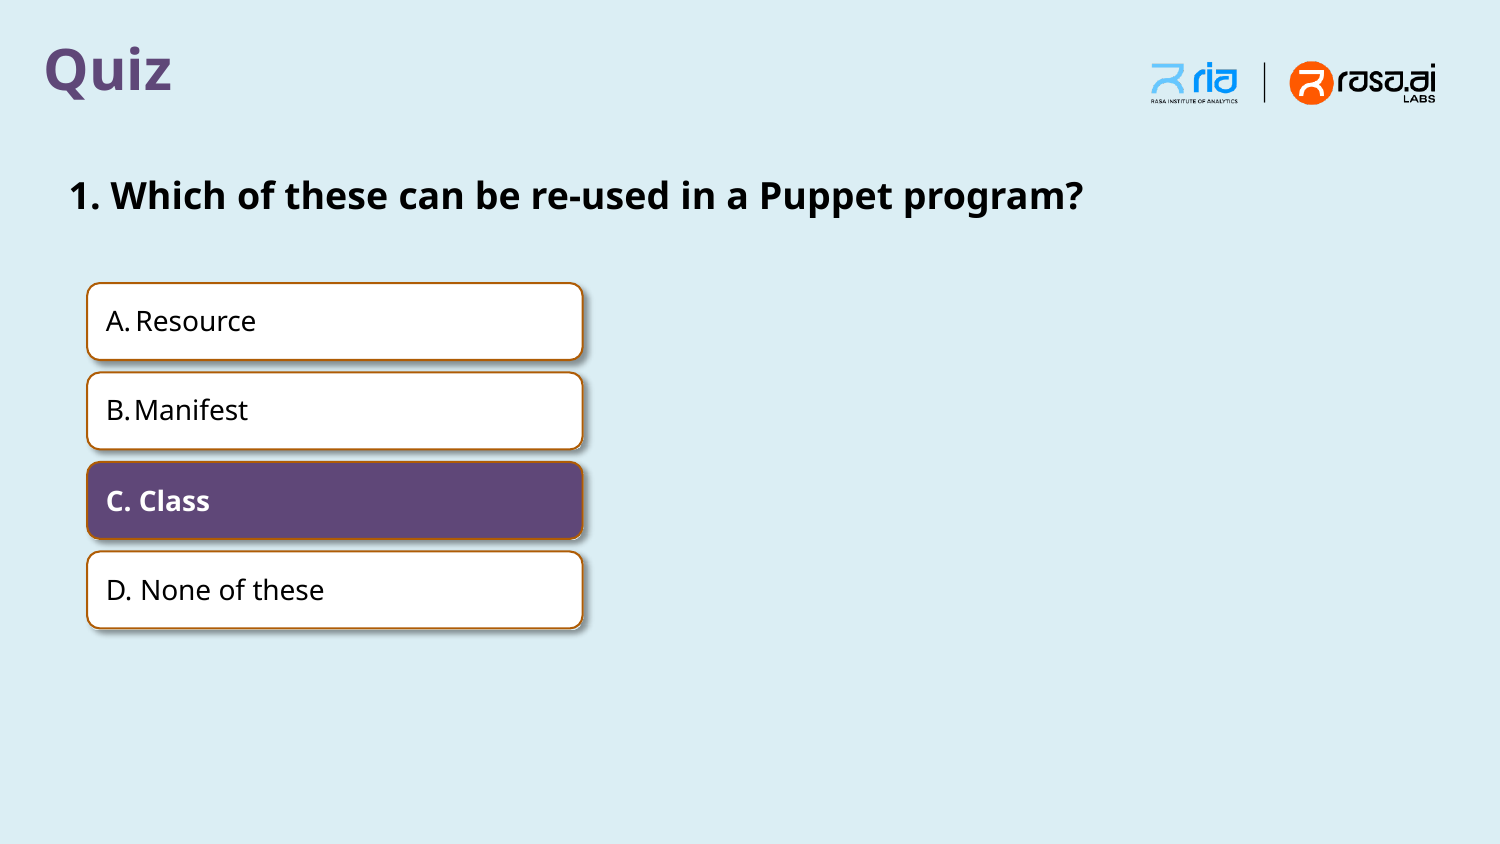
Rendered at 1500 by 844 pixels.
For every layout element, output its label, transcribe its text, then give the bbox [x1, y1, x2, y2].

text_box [79, 454, 599, 543]
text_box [79, 279, 599, 454]
title Quiz [41, 30, 1066, 174]
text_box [79, 543, 599, 646]
picture [1149, 59, 1435, 105]
text_box 1. Which of these can be re-used in a Puppet program? [66, 169, 1113, 217]
